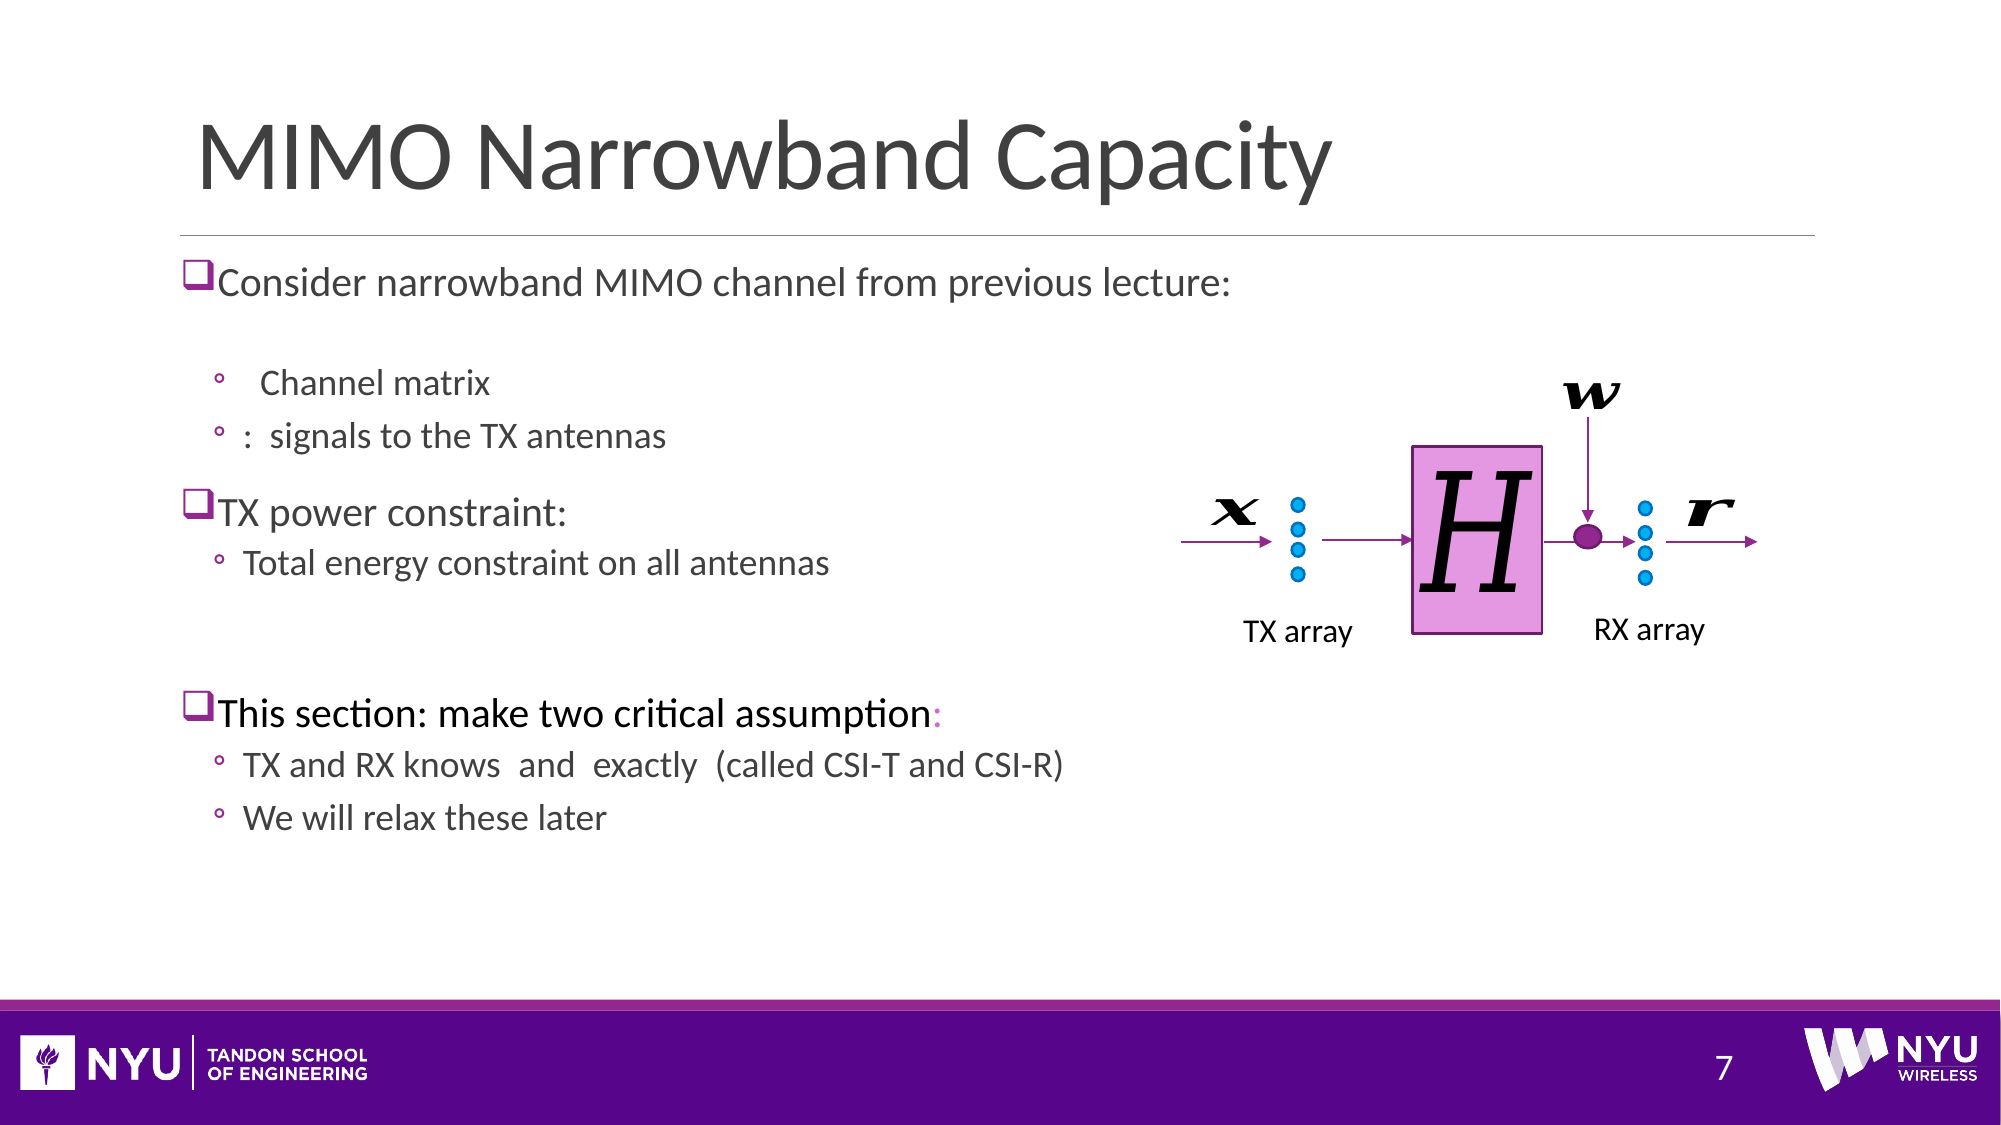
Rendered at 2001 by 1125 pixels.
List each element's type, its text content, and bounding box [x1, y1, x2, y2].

title MIMO Narrowband Capacity [180, 47, 1830, 218]
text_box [1291, 497, 1305, 582]
text_box [1573, 524, 1603, 538]
text_box RX array [1579, 599, 1721, 655]
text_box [1638, 501, 1653, 586]
text_box TX array [1228, 601, 1368, 656]
slide_number 7 [1533, 1035, 1749, 1096]
